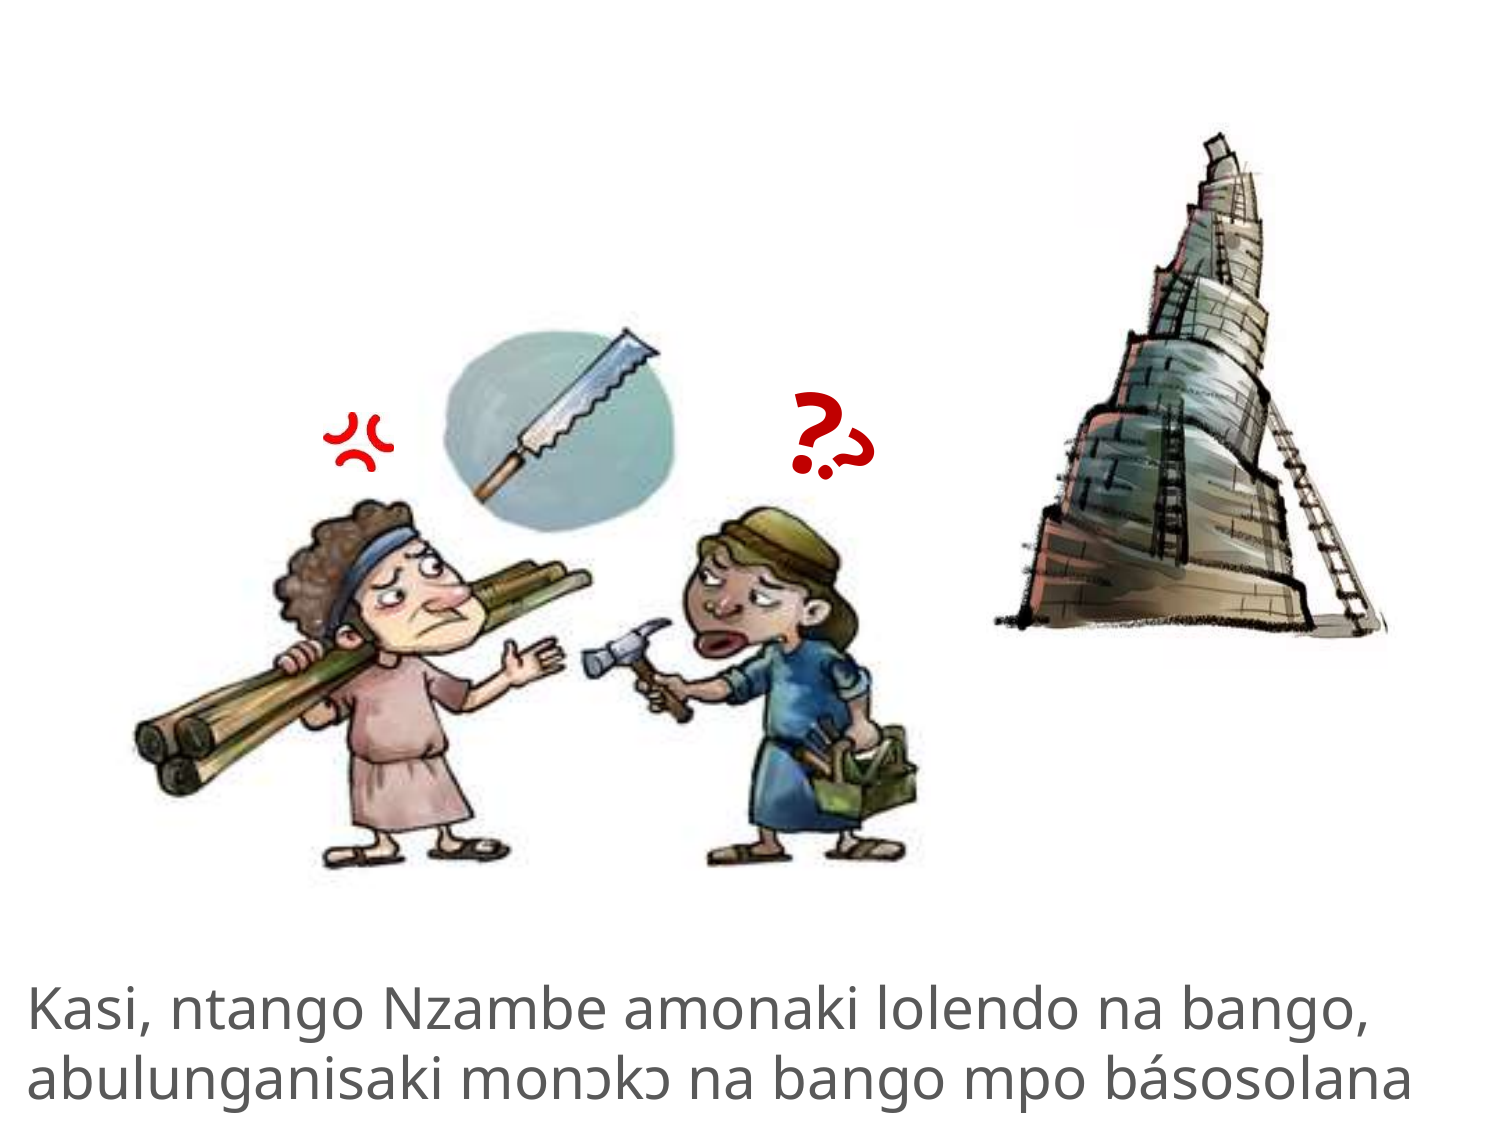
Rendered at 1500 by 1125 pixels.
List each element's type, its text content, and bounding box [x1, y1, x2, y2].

picture [985, 66, 1424, 670]
picture [29, 77, 963, 953]
text_box Kasi, ntango Nzambe amonaki lolendo na bango, abulunganisaki monɔkɔ na bango mpo básosolana te. [11, 964, 1498, 1125]
